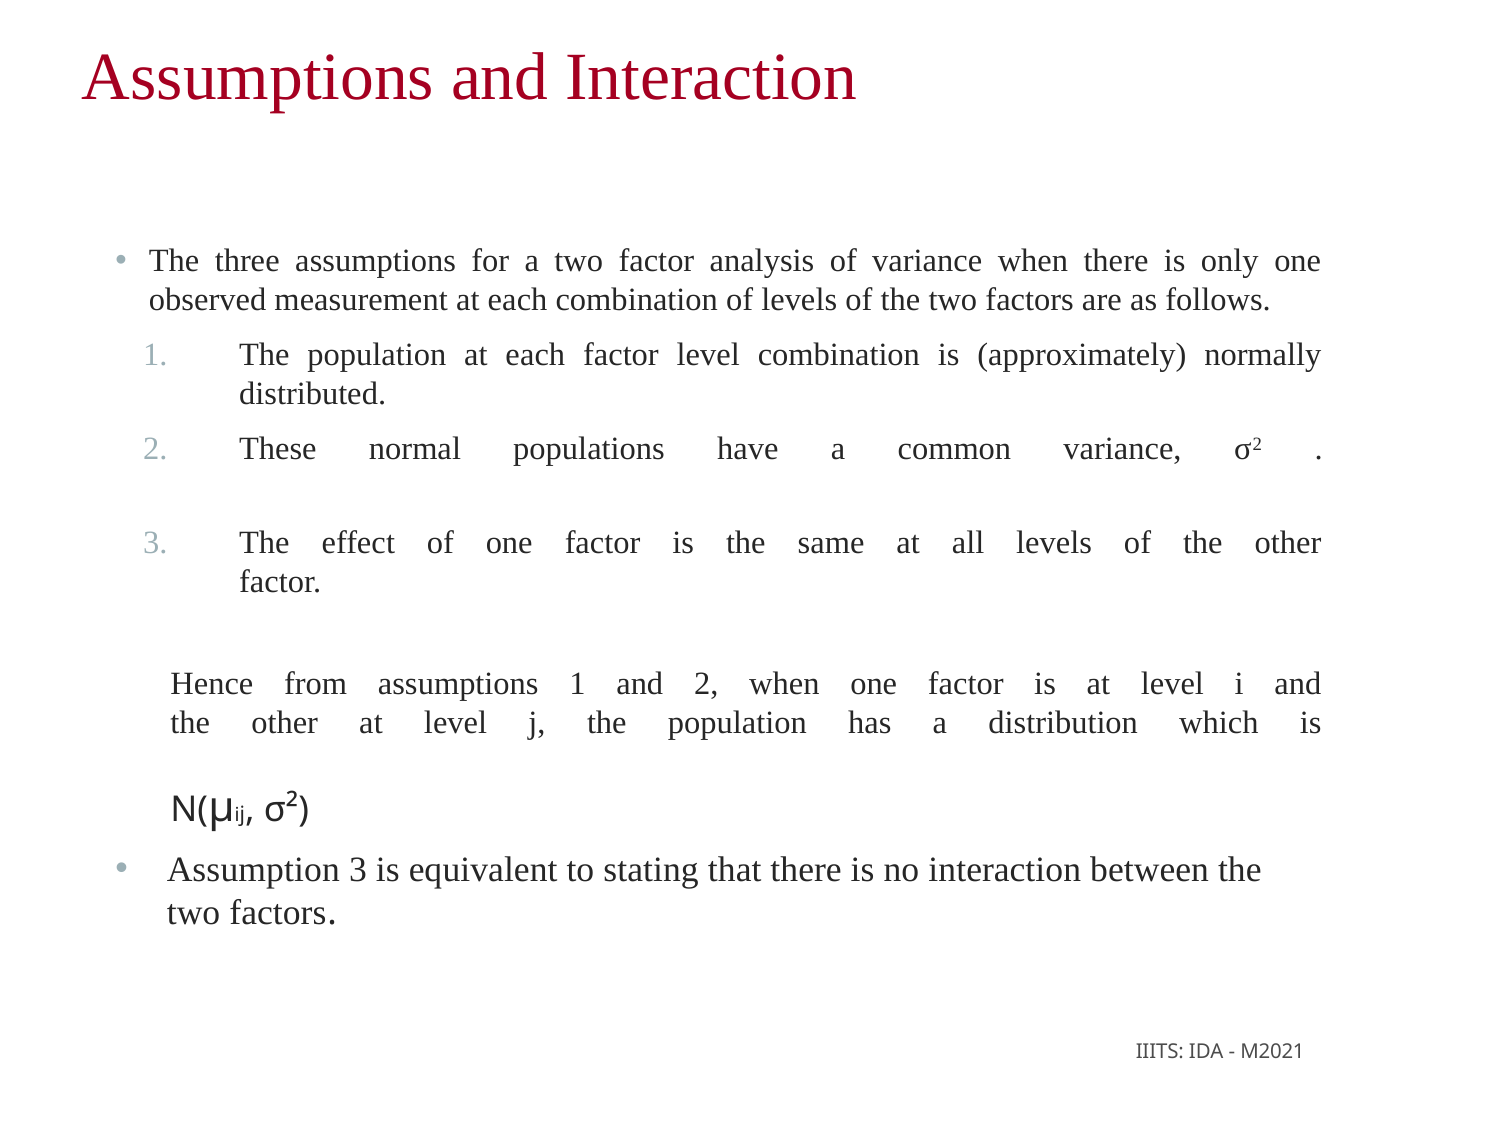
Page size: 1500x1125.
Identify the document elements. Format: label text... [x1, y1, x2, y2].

list The three assumptions for a two factor analysis of variance when there is only one observed measurement at each combination of levels of the two factors are as follows. The population at each factor level combination is (approximately) normally distributed. These normal populations have a common variance, σ2 . The effect of one factor is the same at all levels of the other factor. Hence from assumptions 1 and 2, when one factor is at level i and the other at level j, the population has a distribution which is N(μij, σ²) Assumption 3 is equivalent to stating that there is no interaction between the two factors. [100, 231, 1338, 988]
text_box Assumptions and Interaction [64, 24, 1415, 114]
slide_number IIITS: IDA - M2021 [980, 1023, 1320, 1077]
